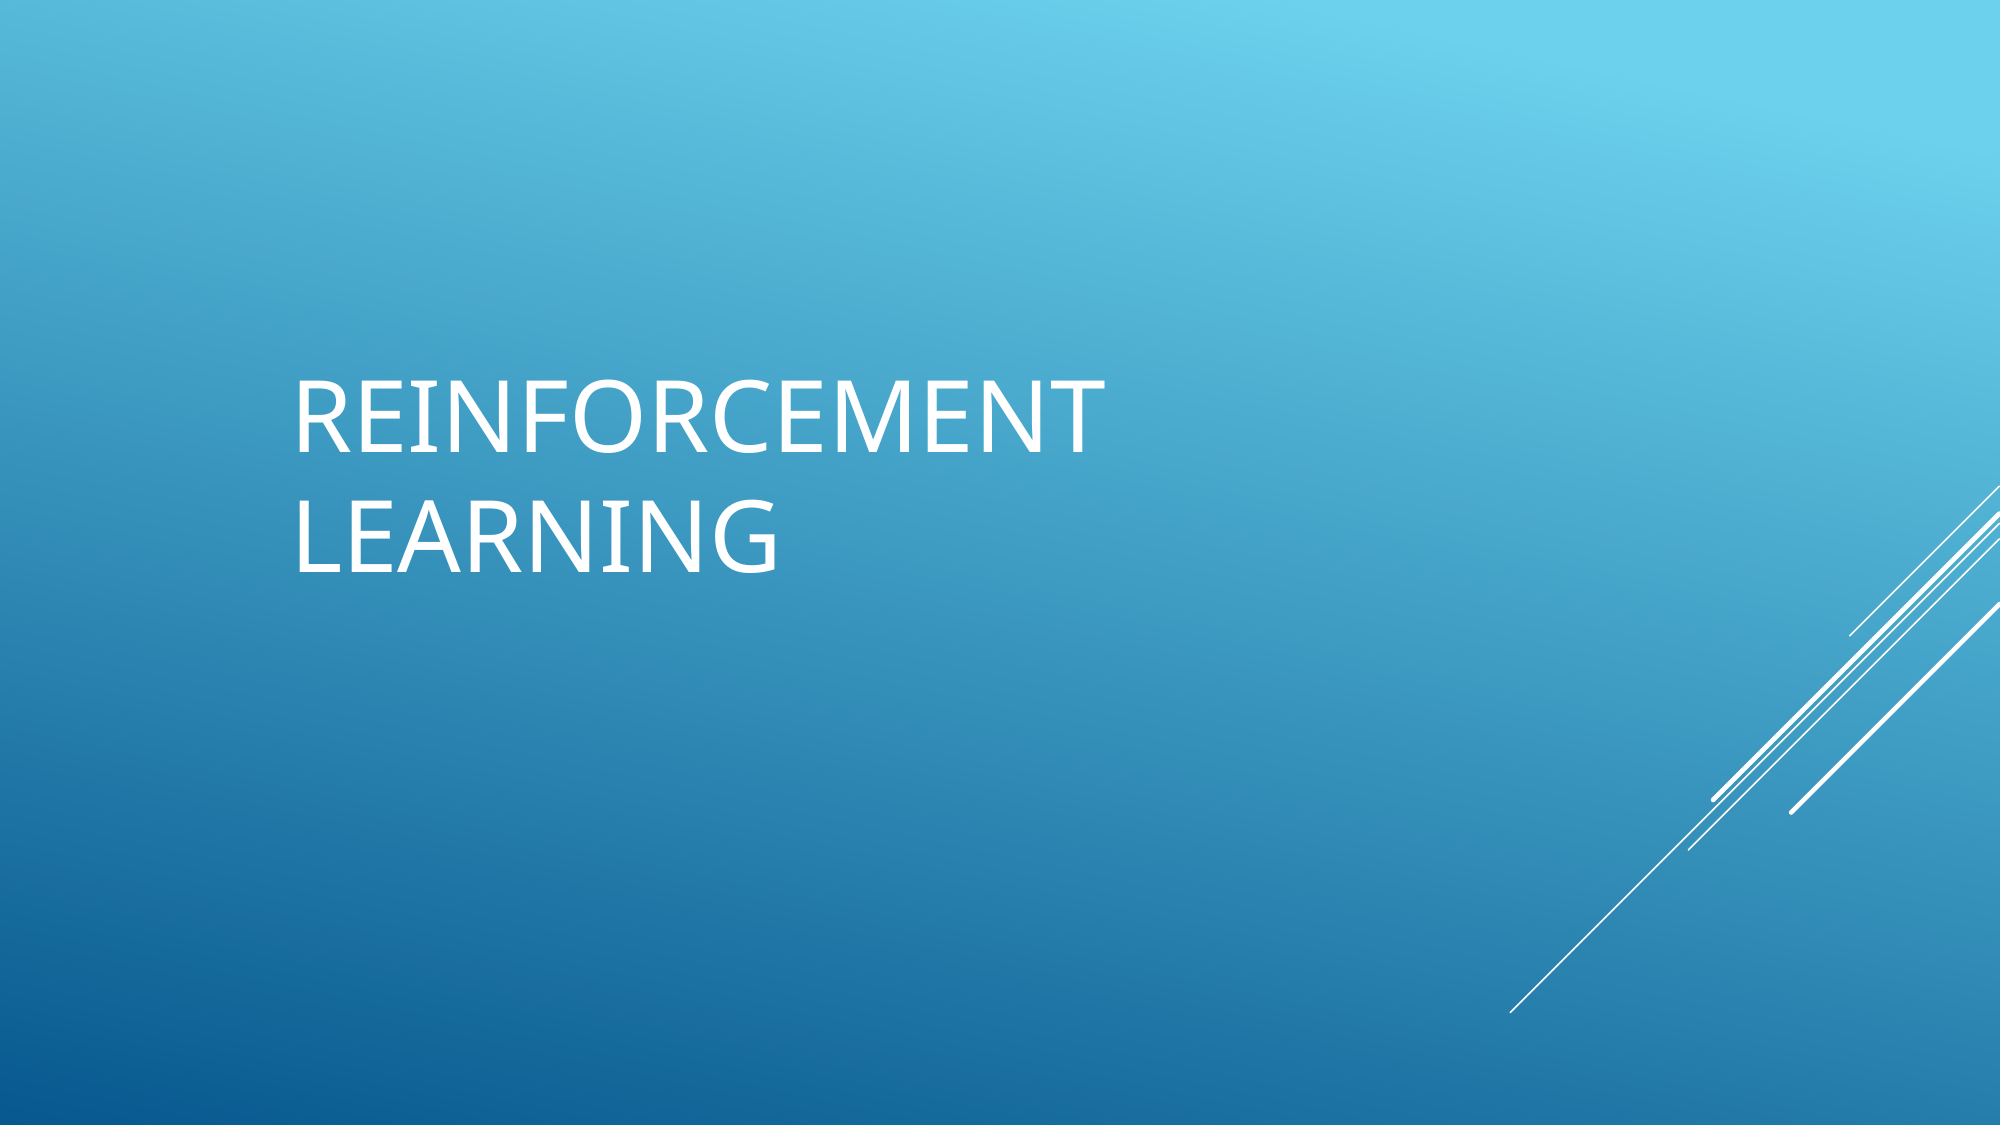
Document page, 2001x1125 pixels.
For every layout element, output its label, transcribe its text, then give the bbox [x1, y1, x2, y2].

title Reinforcement Learning [274, 112, 1588, 600]
